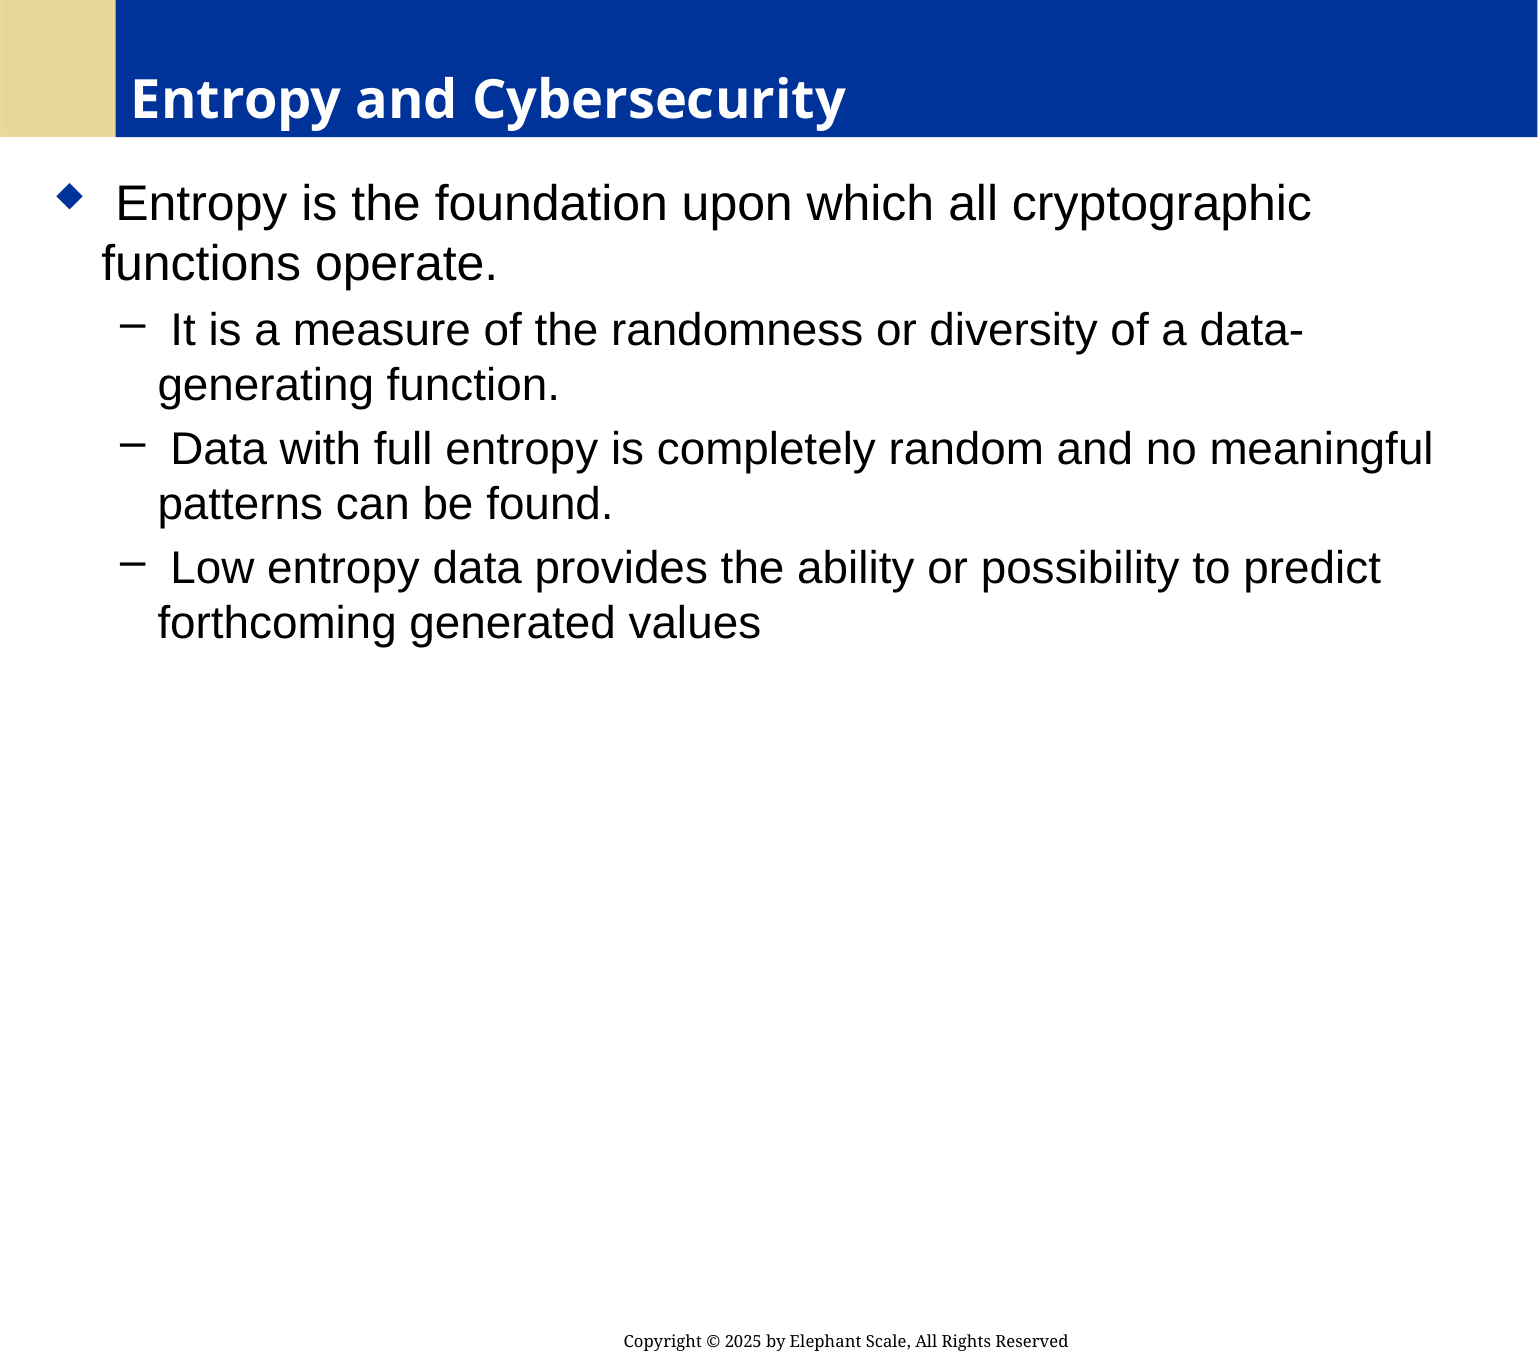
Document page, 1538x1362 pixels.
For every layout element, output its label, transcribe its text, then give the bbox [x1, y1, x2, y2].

text_box Copyright © 2025 by Elephant Scale, All Rights Reserved [608, 1322, 1085, 1358]
picture [0, 0, 115, 137]
title Entropy and Cybersecurity [115, 0, 1538, 138]
list Entropy is the foundation upon which all cryptographic functions operate. It is a measure of the randomness or diversity of a data-generating function. Data with full entropy is completely random and no meaningful patterns can be found. Low entropy data provides the ability or possibility to predict forthcoming generated values [38, 162, 1500, 1284]
